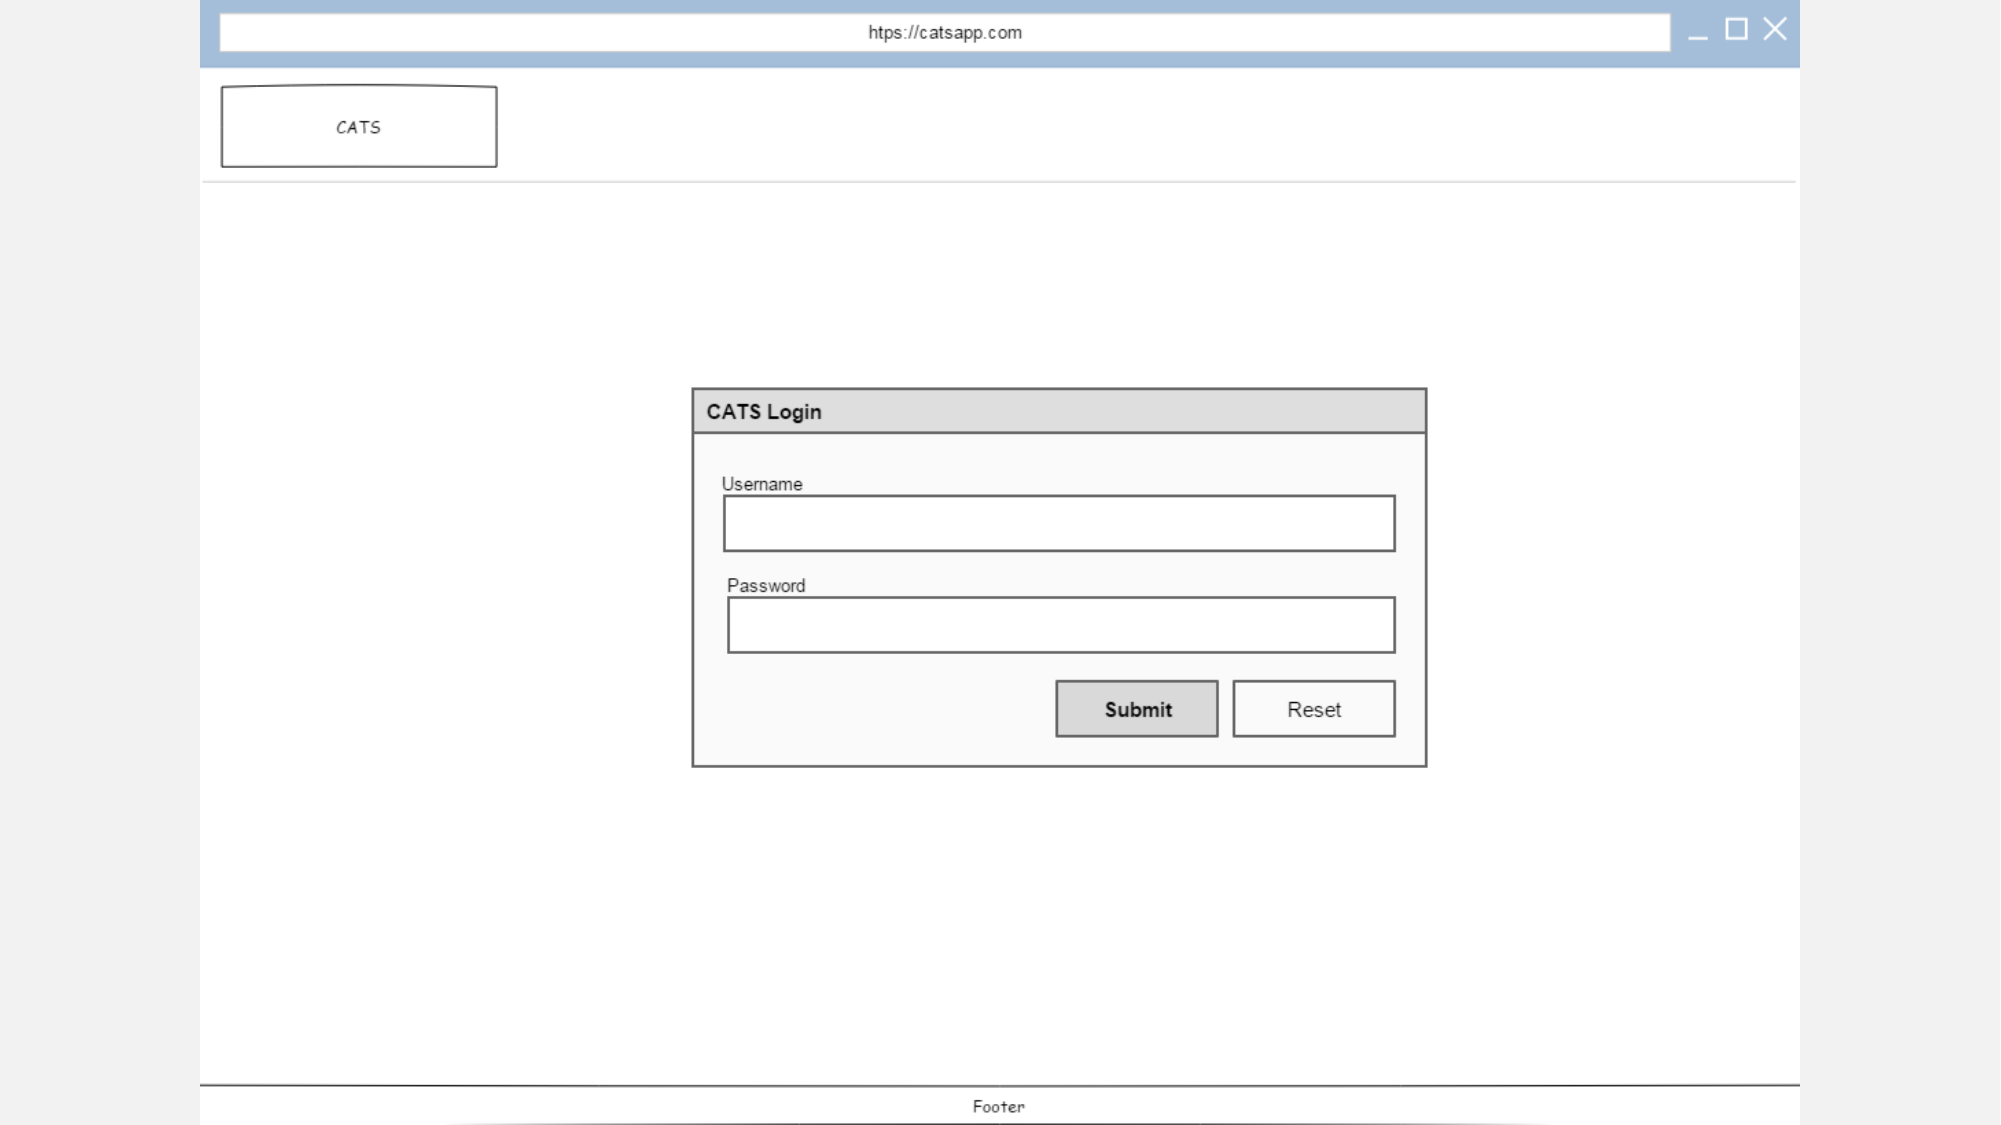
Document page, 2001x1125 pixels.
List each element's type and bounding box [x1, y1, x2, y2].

picture [200, 0, 1800, 1125]
